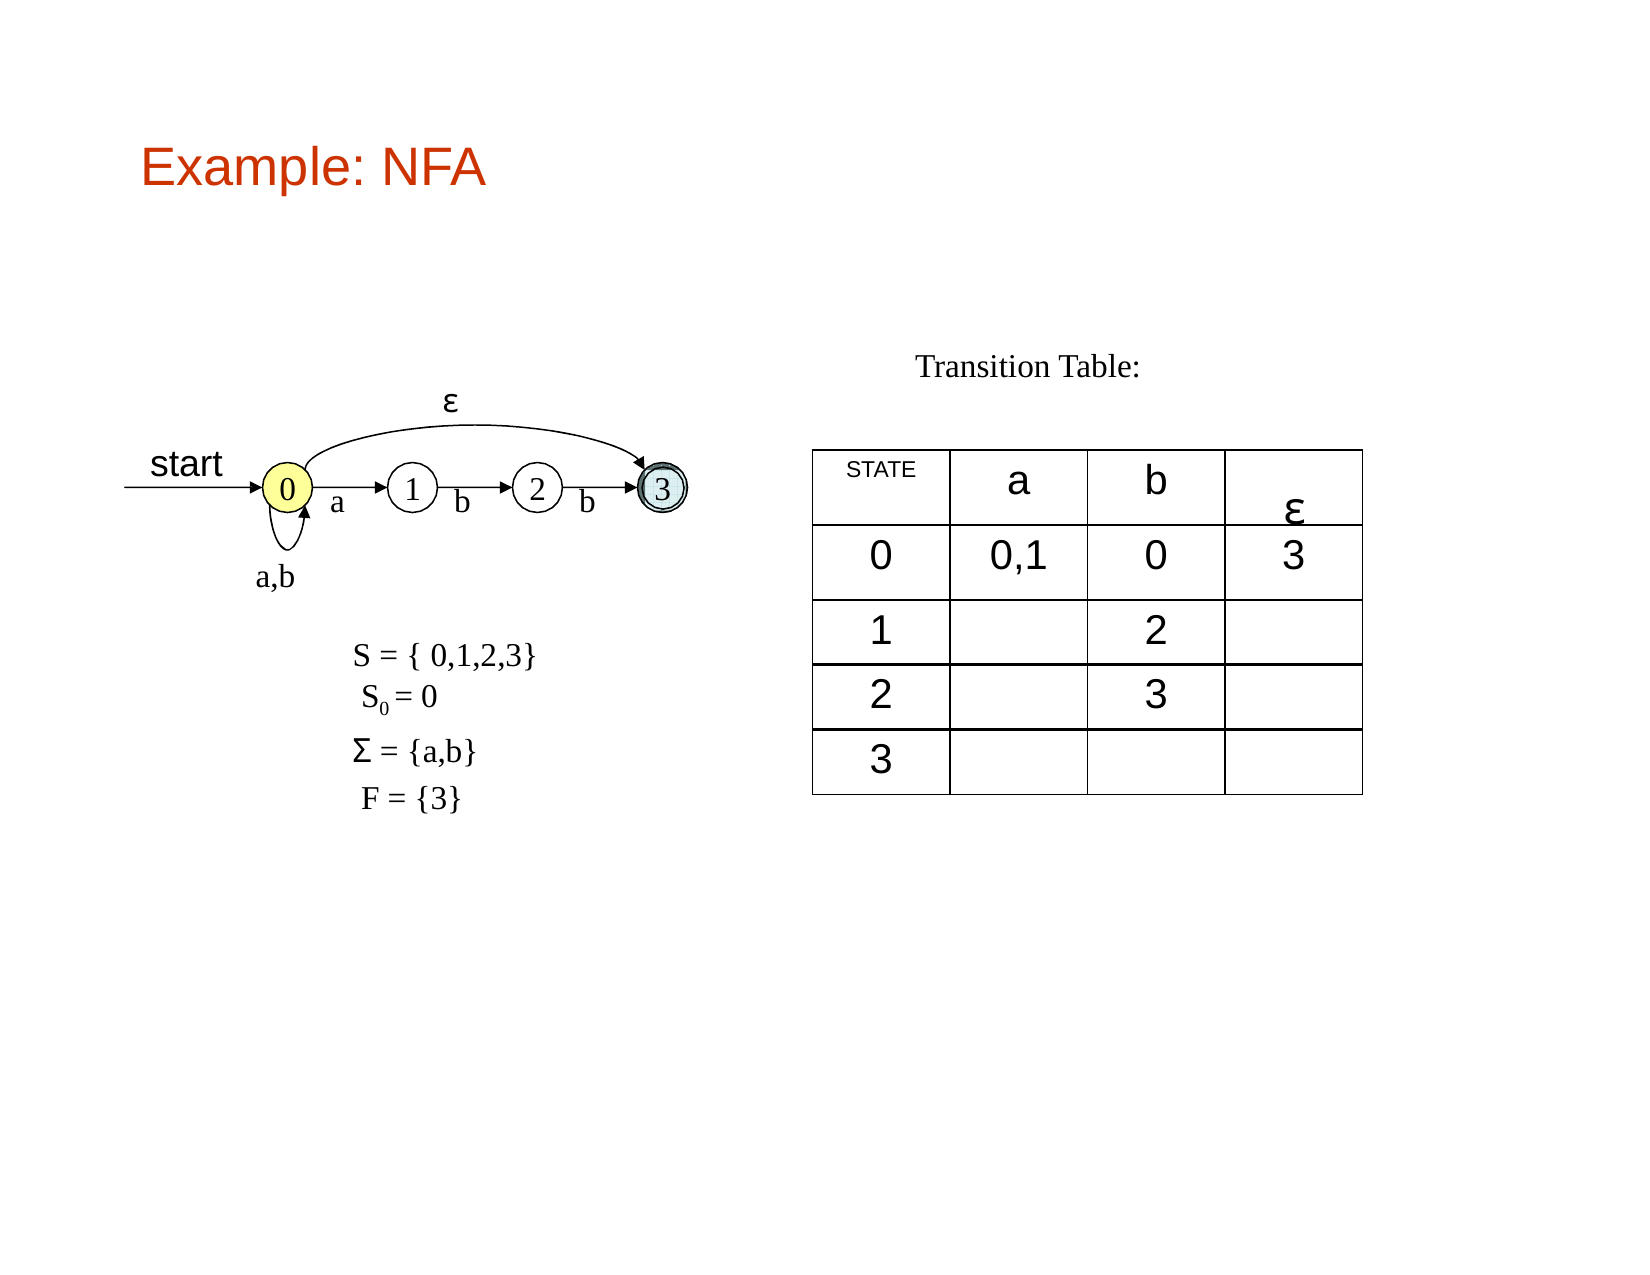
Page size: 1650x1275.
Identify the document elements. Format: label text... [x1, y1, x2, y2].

table_header a [951, 451, 1087, 524]
table_cell 3 [813, 731, 949, 794]
table_cell 2 [813, 666, 949, 728]
table_cell 0 [813, 526, 949, 599]
table_header STATE [813, 451, 949, 524]
table_header b [1088, 451, 1224, 524]
table_cell 3 [1088, 666, 1224, 728]
table_cell [951, 601, 1087, 663]
text_box a,b S = { 0,1,2,3} S0 = 0 Σ = {a,b} F = {3} [251, 551, 547, 817]
table_cell [951, 666, 1087, 728]
text_box [270, 522, 305, 551]
table_cell [1226, 601, 1362, 663]
title Example: NFA [138, 128, 492, 344]
table_cell [951, 731, 1087, 794]
table_cell 2 [1088, 601, 1224, 663]
text_box [309, 424, 645, 463]
table_cell [1226, 666, 1362, 728]
text_box ε [440, 377, 460, 419]
text_box start [147, 437, 226, 465]
table_header ε [1226, 451, 1362, 524]
table_cell 1 [813, 601, 949, 663]
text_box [123, 466, 685, 510]
table_cell 0 [1088, 526, 1224, 599]
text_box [637, 462, 688, 470]
table_cell [1226, 731, 1362, 794]
text_box Transition Table: [912, 341, 1149, 384]
table_cell 0,1 [951, 526, 1087, 599]
table_cell [1088, 731, 1224, 794]
table_cell 3 [1226, 526, 1362, 599]
